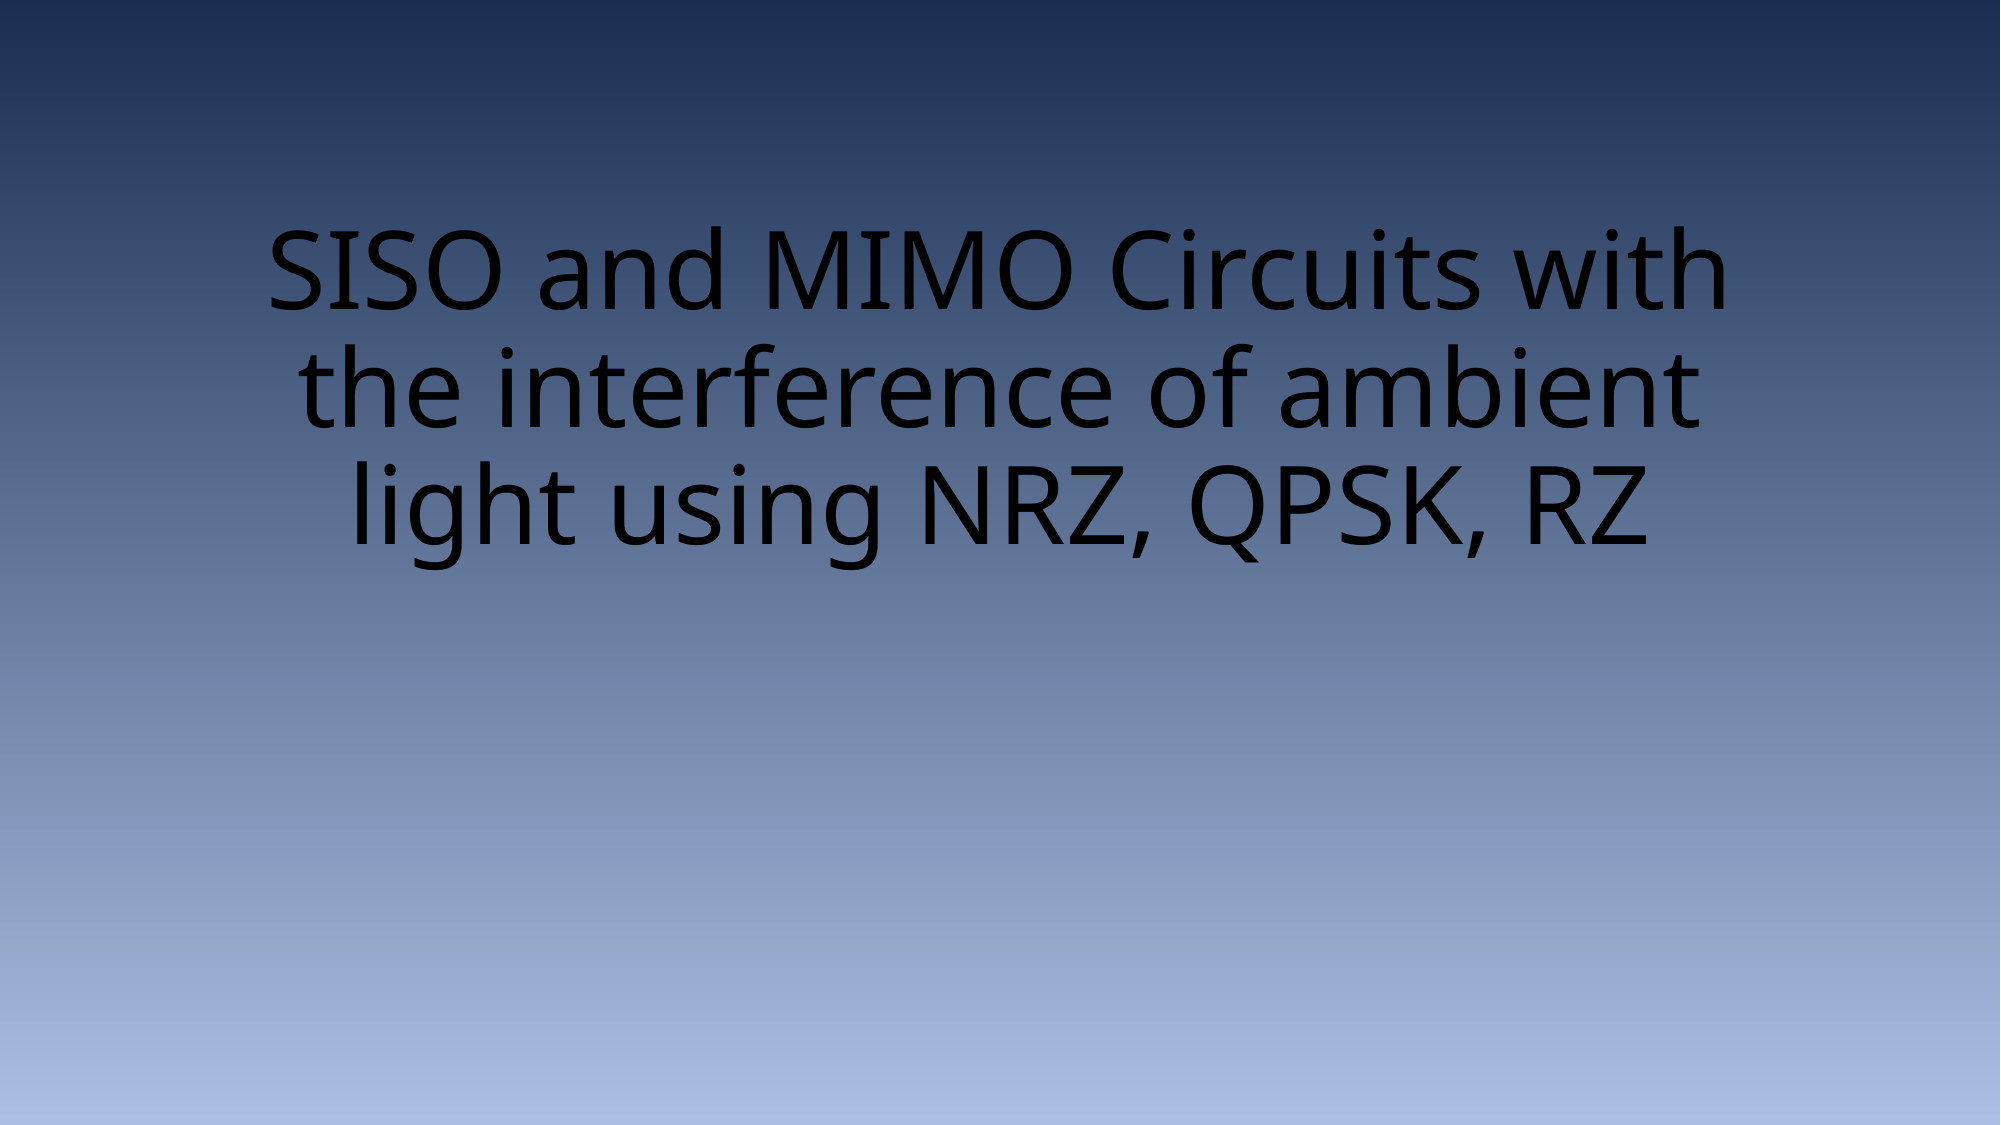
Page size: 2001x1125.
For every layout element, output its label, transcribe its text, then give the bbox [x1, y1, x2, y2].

title SISO and MIMO Circuits with the interference of ambient light using NRZ, QPSK, RZ [249, 184, 1750, 576]
